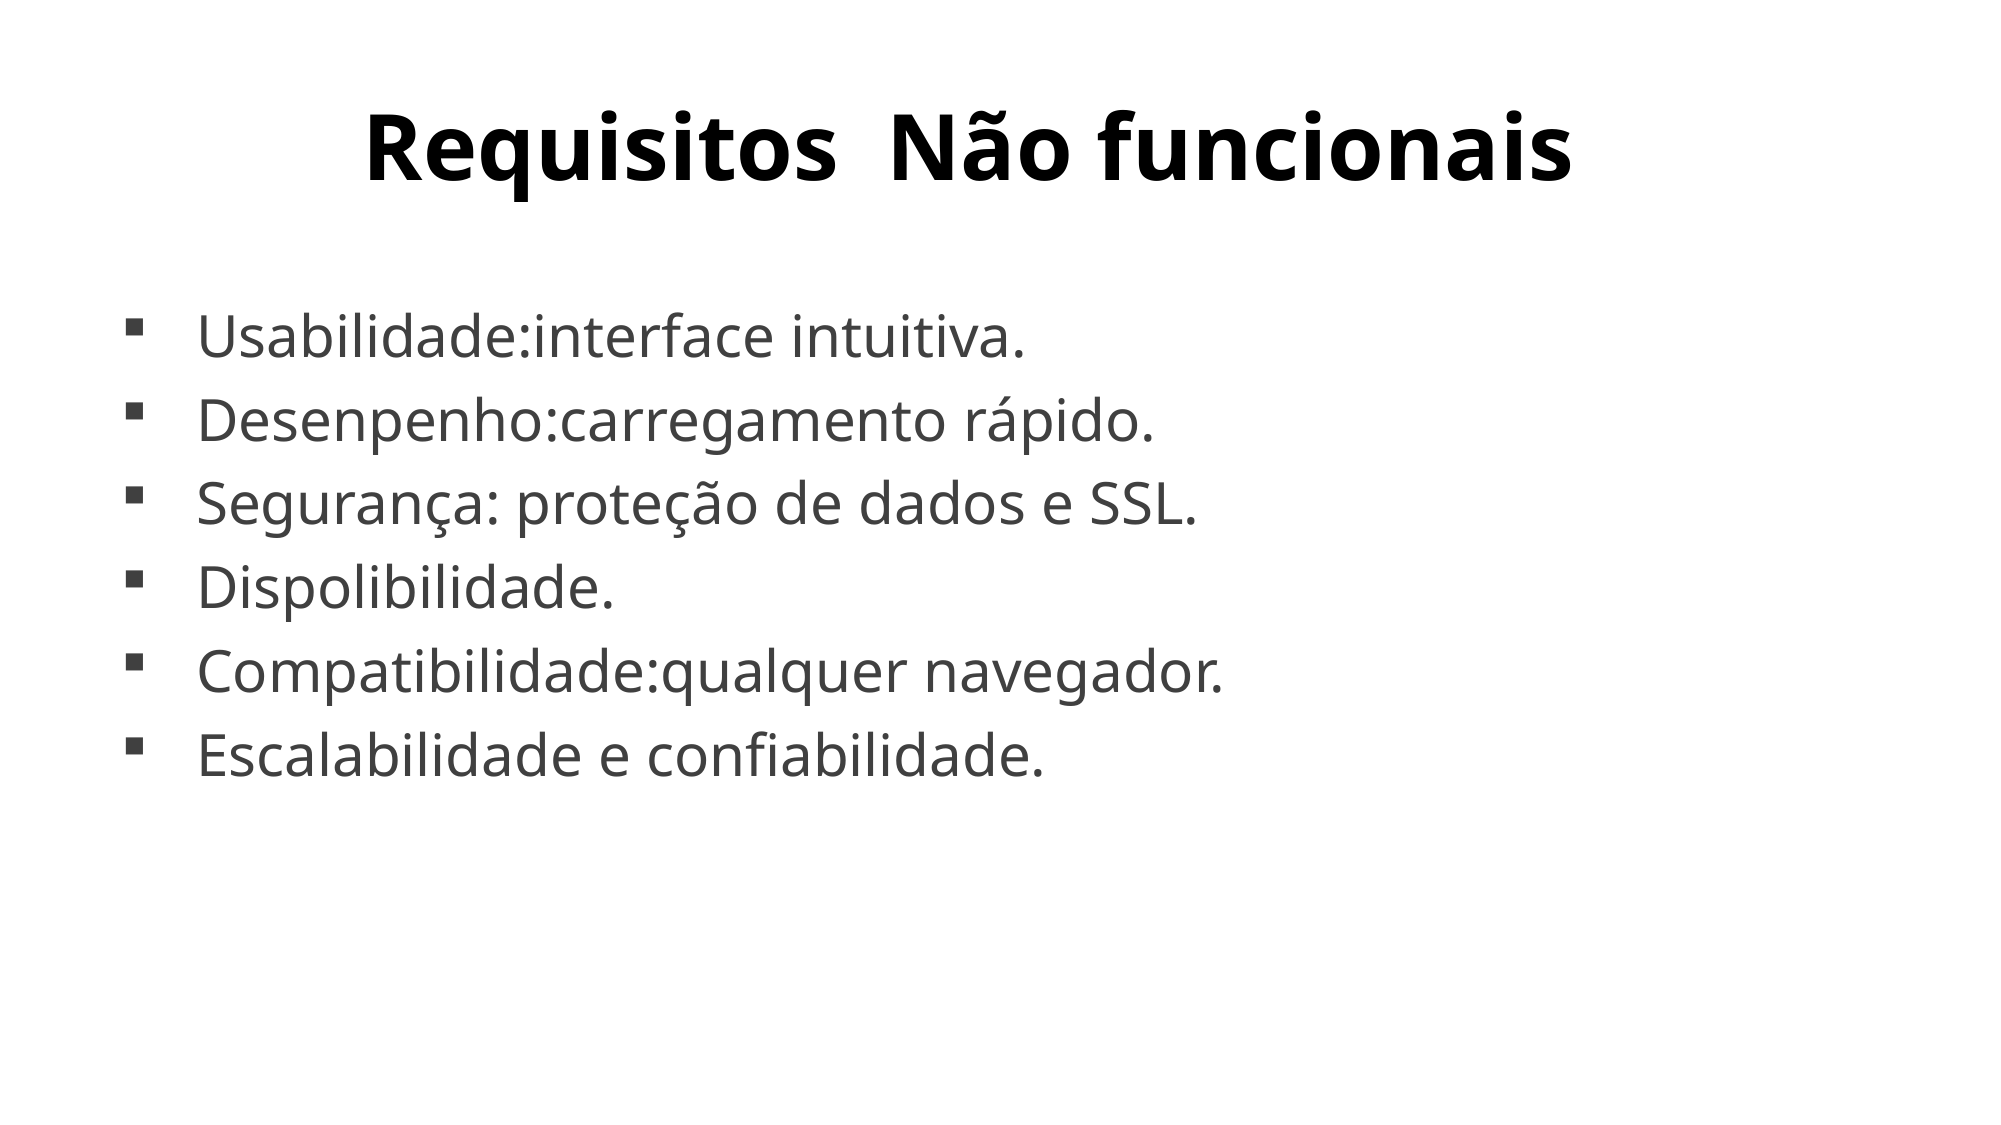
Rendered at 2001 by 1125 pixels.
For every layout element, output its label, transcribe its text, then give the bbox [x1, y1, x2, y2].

list Usabilidade:interface intuitiva. Desenpenho:carregamento rápido. Segurança: proteção de dados e SSL. Dispolibilidade. Compatibilidade:qualquer navegador. Escalabilidade e confiabilidade. [106, 299, 1832, 1014]
title Requisitos Não funcionais [106, 42, 1832, 260]
